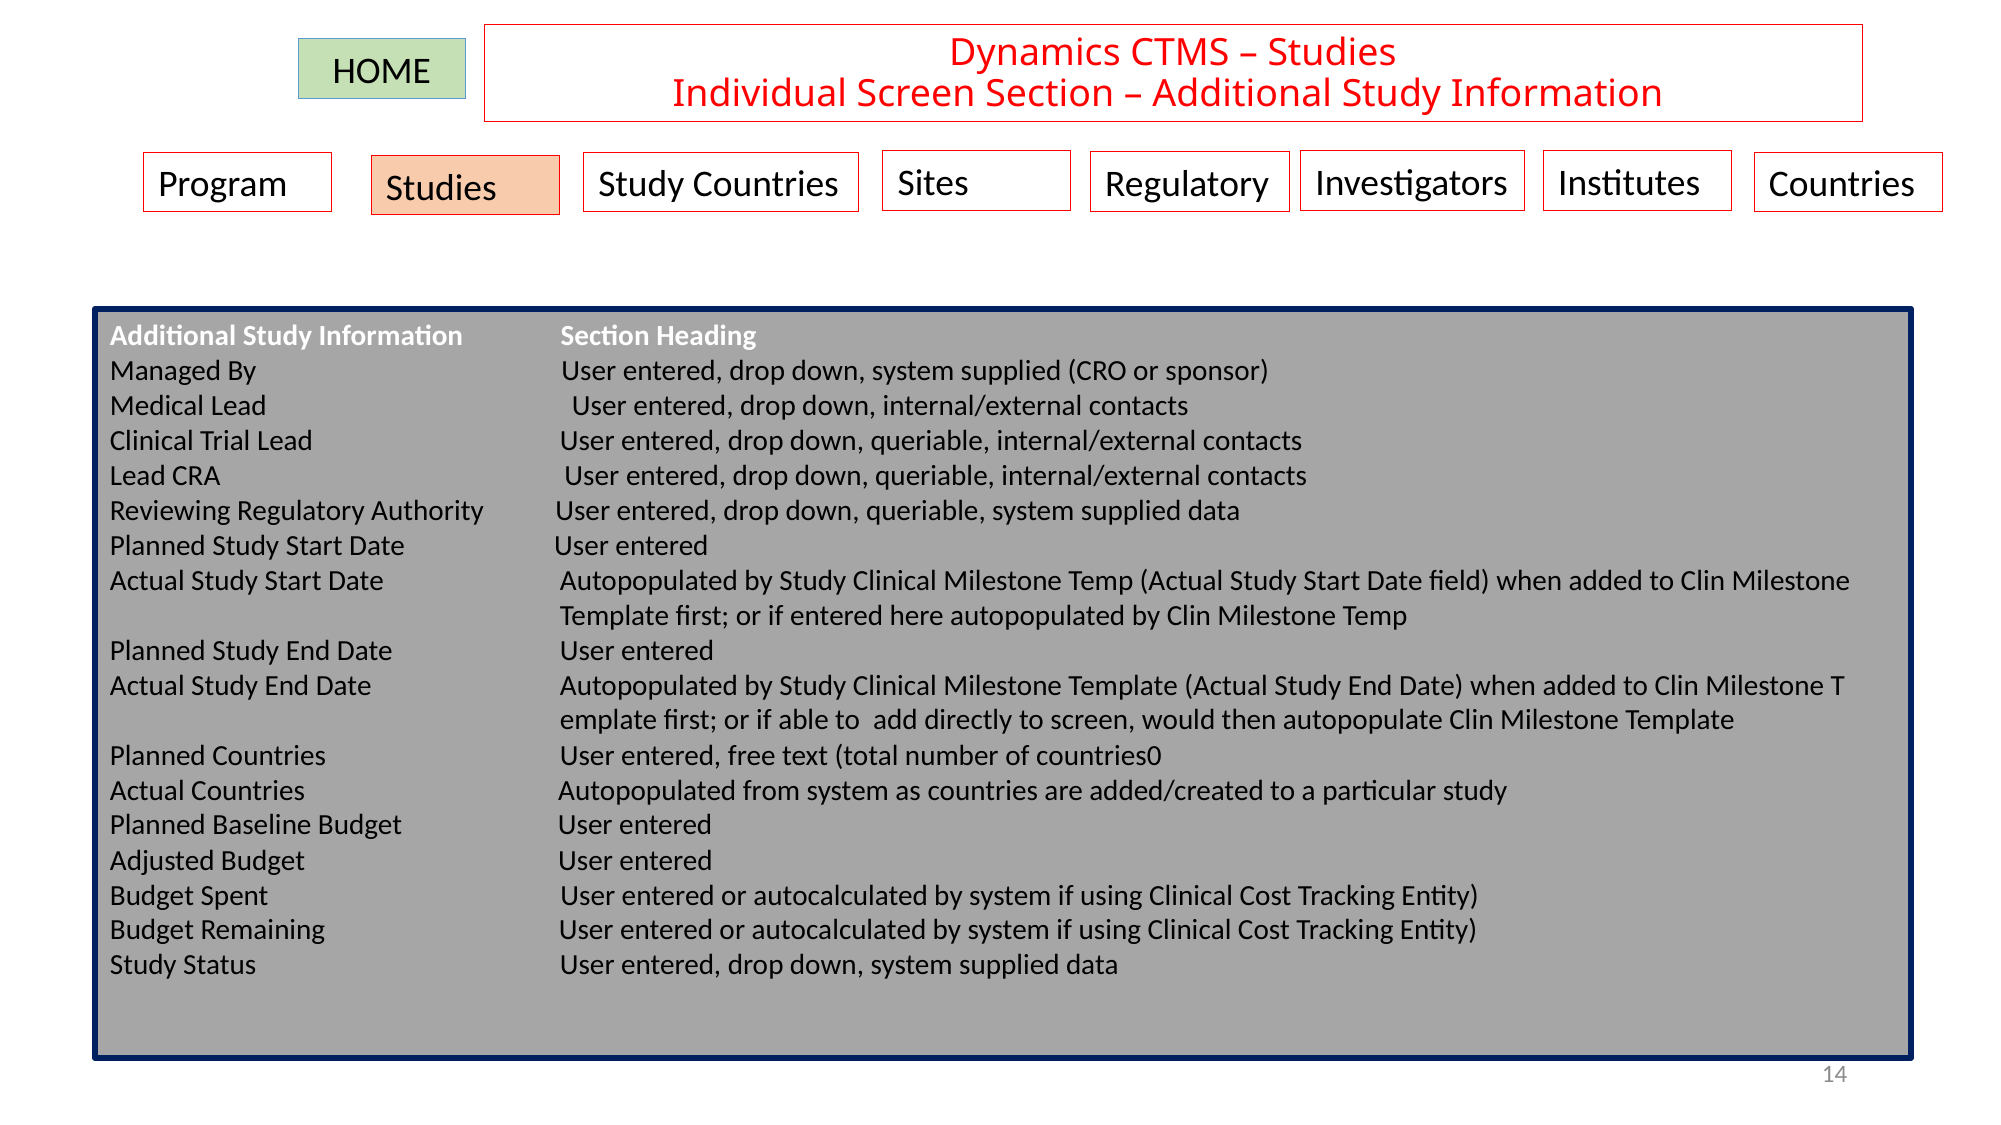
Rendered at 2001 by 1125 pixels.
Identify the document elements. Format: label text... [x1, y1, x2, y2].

slide_number 14 [1412, 1058, 1863, 1103]
text_box Countries [1754, 152, 1943, 212]
title Dynamics CTMS – Studies Individual Screen Section – Additional Study Information [484, 24, 1863, 122]
text_box Institutes [1543, 150, 1732, 211]
text_box Regulatory [1090, 151, 1290, 212]
text_box Studies [371, 155, 560, 215]
text_box Program [143, 152, 332, 212]
text_box HOME [298, 38, 466, 99]
text_box Additional Study Information Section Heading Managed By User entered, drop down, system supplied (CRO or sponsor) Medical Lead User entered, drop down, internal/external contacts Clinical Trial Lead User entered, drop down, queriable, internal/external contacts Lead CRA User entered, drop down, queriable, internal/external contacts Reviewing Regulatory Authority User entered, drop down, queriable, system supplied data Planned Study Start Date User entered Actual Study Start Date Autopopulated by Study Clinical Milestone Temp (Actual Study Start Date field) when added to Clin Milestone Template first; or if entered here autopopulated by Clin Milestone Temp Planned Study End Date User entered Actual Study End Date Autopopulated by Study Clinical Milestone Template (Actual Study End Date) when added to Clin Milestone T emplate first; or if able to add directly to screen, would then autopopulate Clin Milestone Template Planned Countries User entered, free text (total number of countries0 Actual Countries Autopopulated from system as countries are added/created to a particular study Planned Baseline Budget User entered Adjusted Budget User entered Budget Spent User entered or autocalculated by system if using Clinical Cost Tracking Entity) Budget Remaining User entered or autocalculated by system if using Clinical Cost Tracking Entity) Study Status User entered, drop down, system supplied data [94, 308, 1911, 1058]
text_box Investigators [1300, 150, 1525, 211]
text_box Study Countries [583, 152, 859, 212]
text_box Sites [882, 150, 1071, 211]
